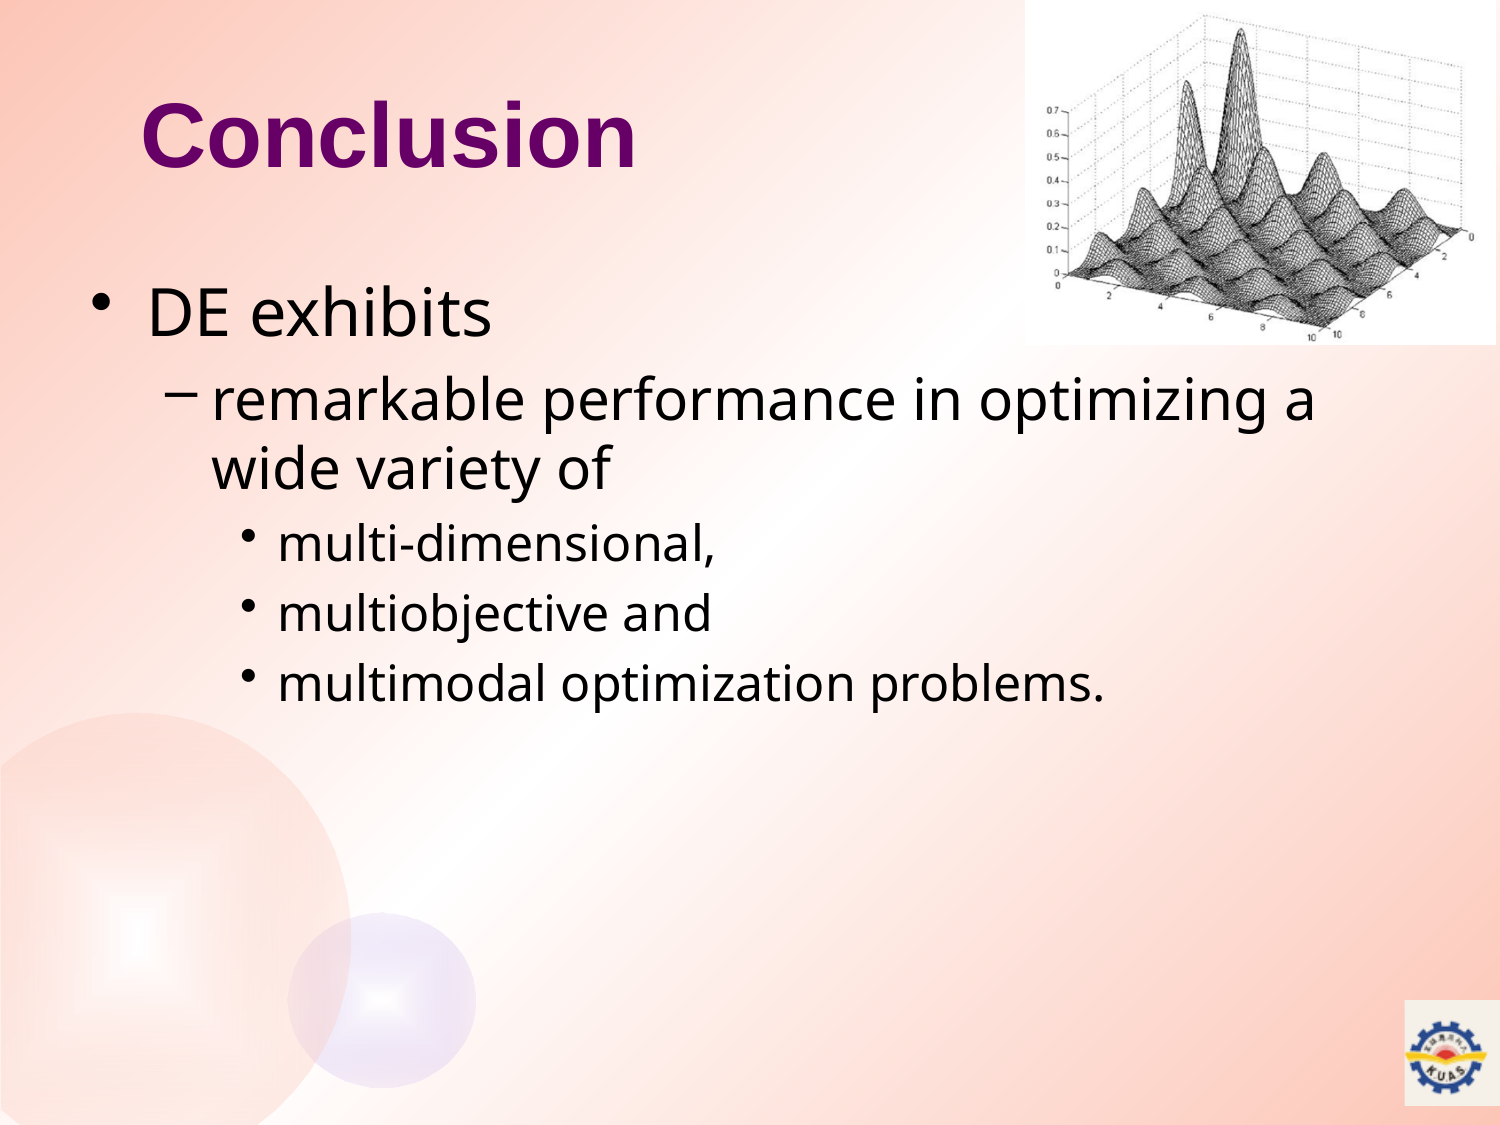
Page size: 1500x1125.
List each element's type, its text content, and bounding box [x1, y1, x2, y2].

picture [1025, 0, 1496, 345]
picture [1404, 1000, 1500, 1106]
title Conclusion [125, 75, 1020, 188]
list DE exhibits remarkable performance in optimizing a wide variety of multi-dimensional, multiobjective and multimodal optimization problems. [75, 262, 1425, 1005]
